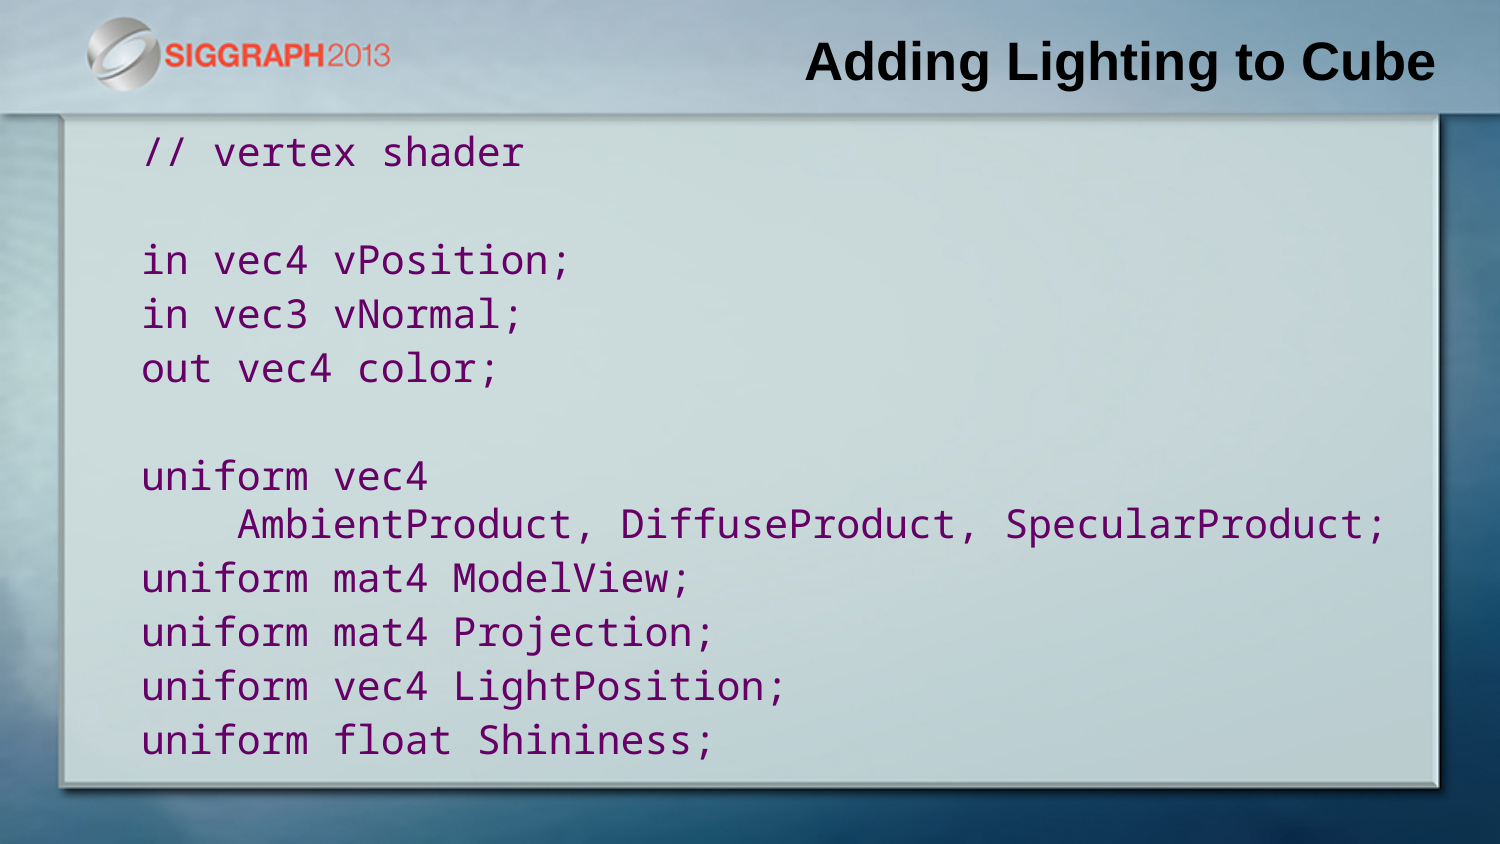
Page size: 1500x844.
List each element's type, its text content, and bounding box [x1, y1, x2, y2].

list // vertex shader in vec4 vPosition; in vec3 vNormal; out vec4 color; uniform vec4 AmbientProduct, DiffuseProduct, SpecularProduct; uniform mat4 ModelView; uniform mat4 Projection; uniform vec4 LightPosition; uniform float Shininess; [75, 120, 1425, 782]
title Adding Lighting to Cube [406, 15, 1452, 102]
picture [0, 0, 1500, 844]
